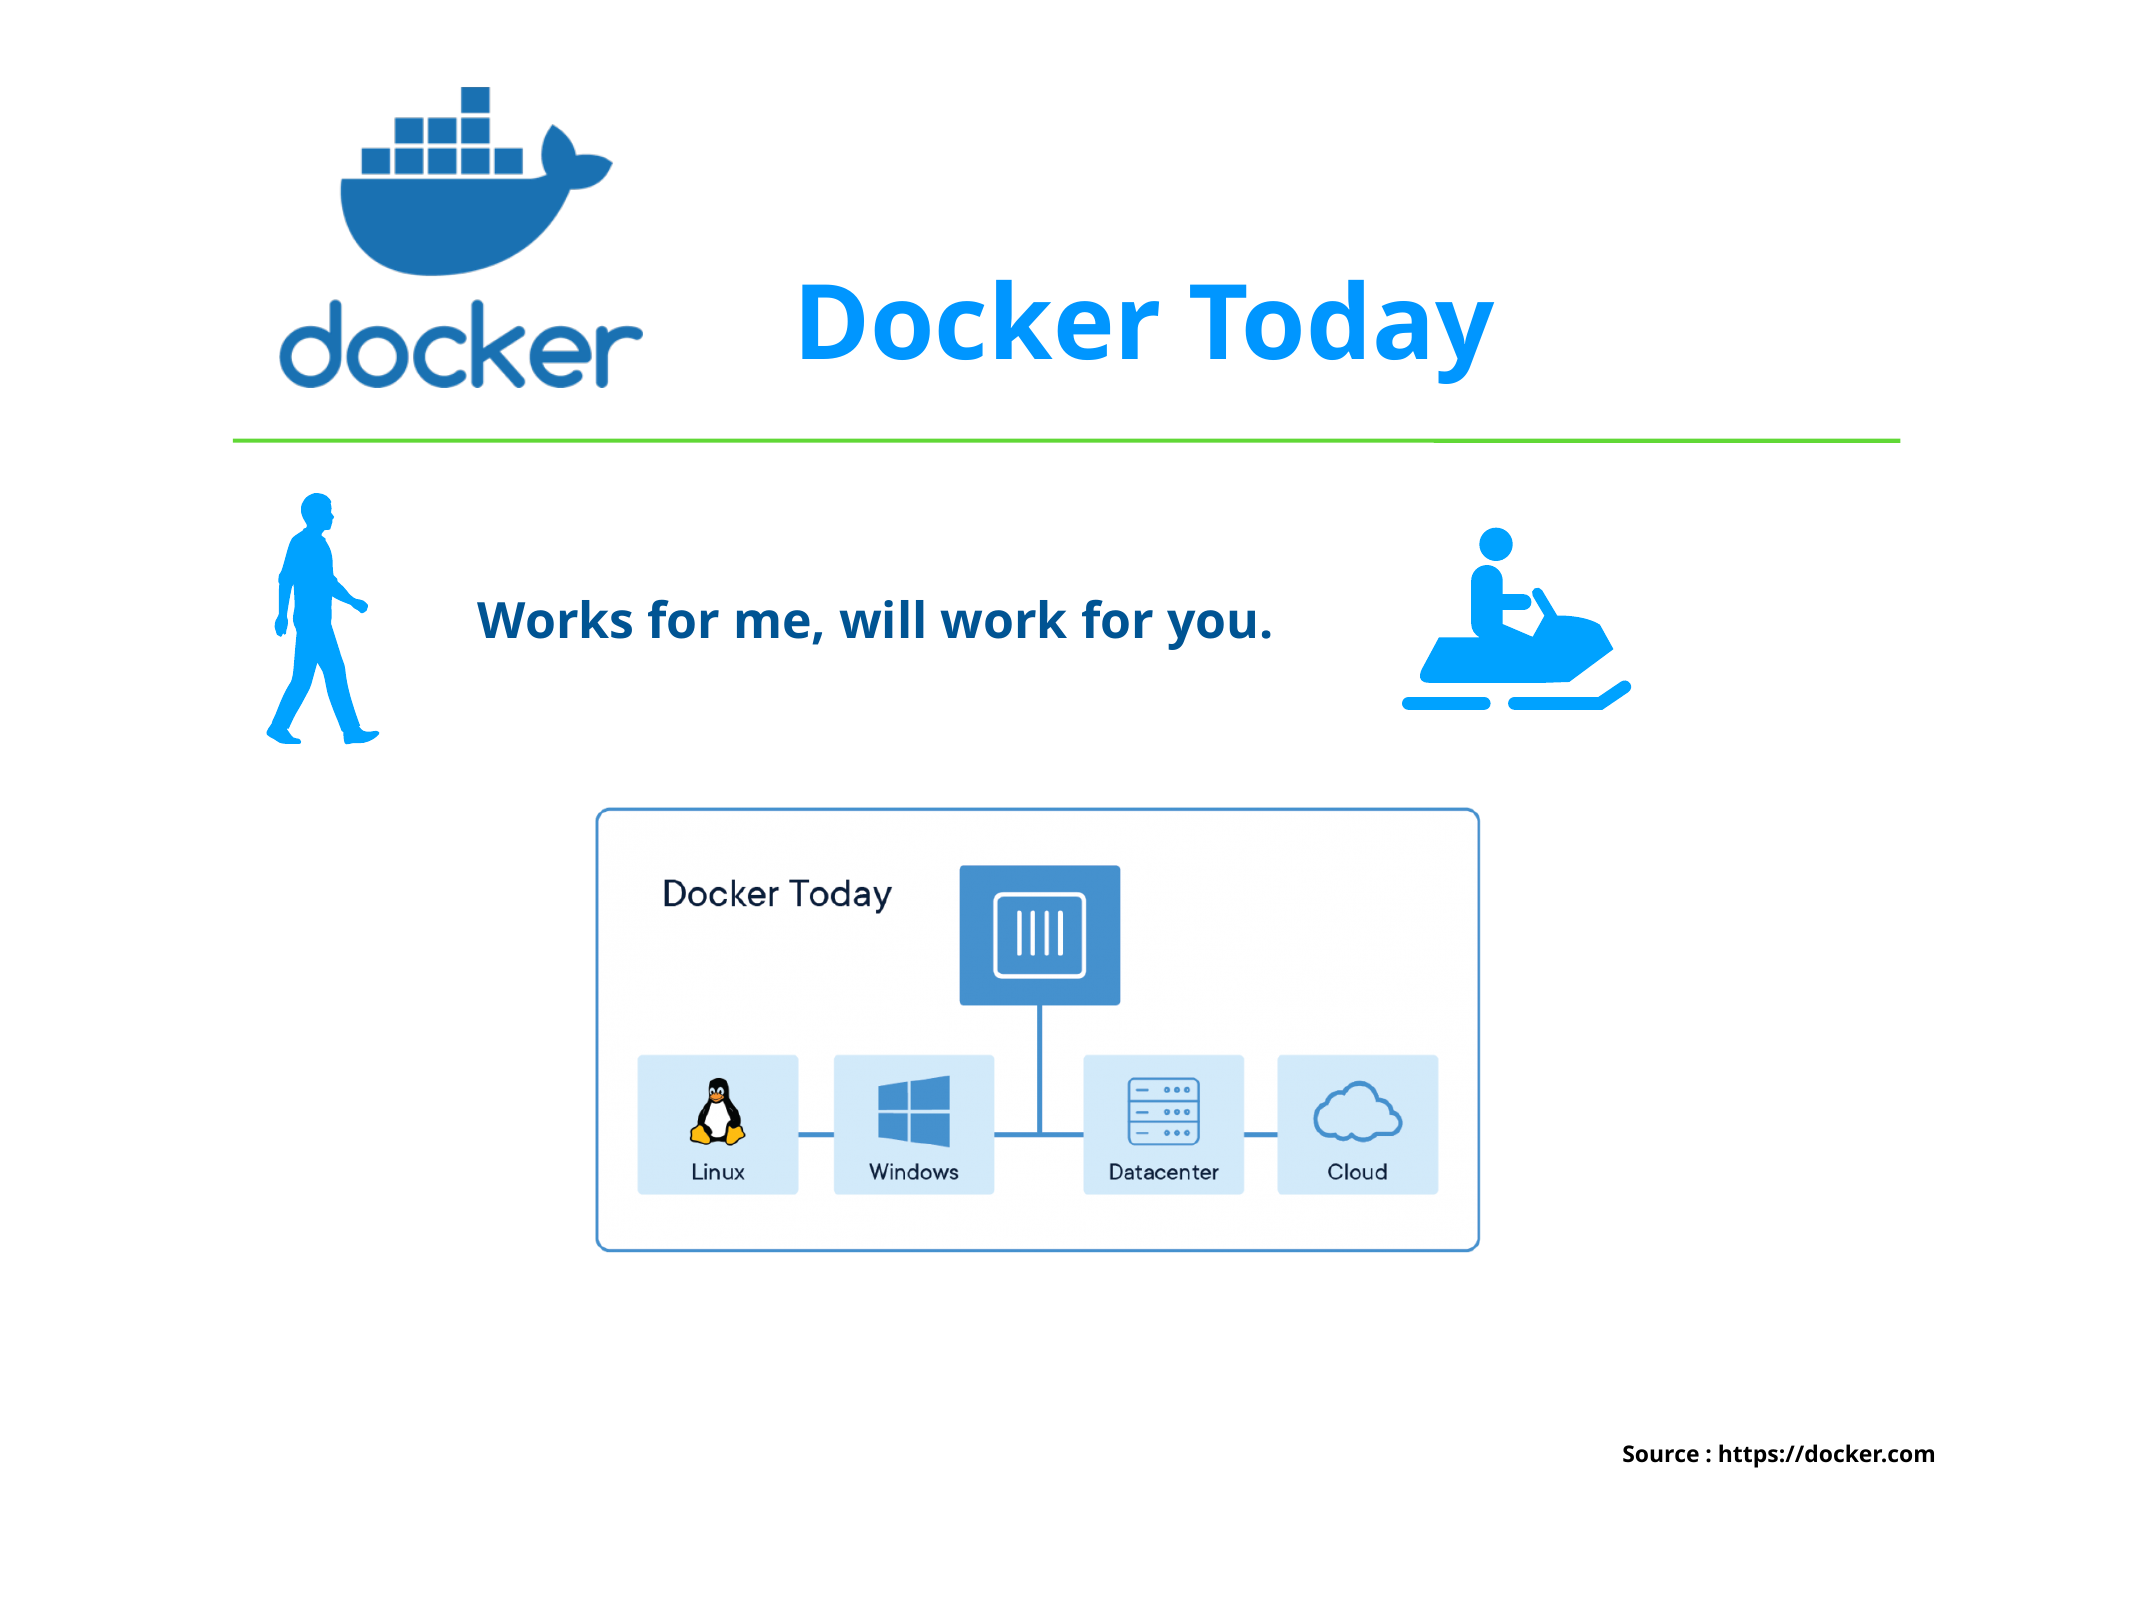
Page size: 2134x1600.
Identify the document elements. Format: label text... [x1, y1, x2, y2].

text_box [1471, 565, 1532, 607]
text_box Docker Today [664, 246, 1624, 389]
text_box [1548, 680, 1632, 710]
text_box [1532, 587, 1614, 683]
text_box Works for me, will work for you. [469, 580, 1282, 658]
text_box [1479, 527, 1513, 561]
text_box [266, 493, 380, 745]
picture [277, 65, 643, 389]
text_box Source : https://docker.com [1613, 1431, 1945, 1476]
picture [526, 607, 1548, 1453]
